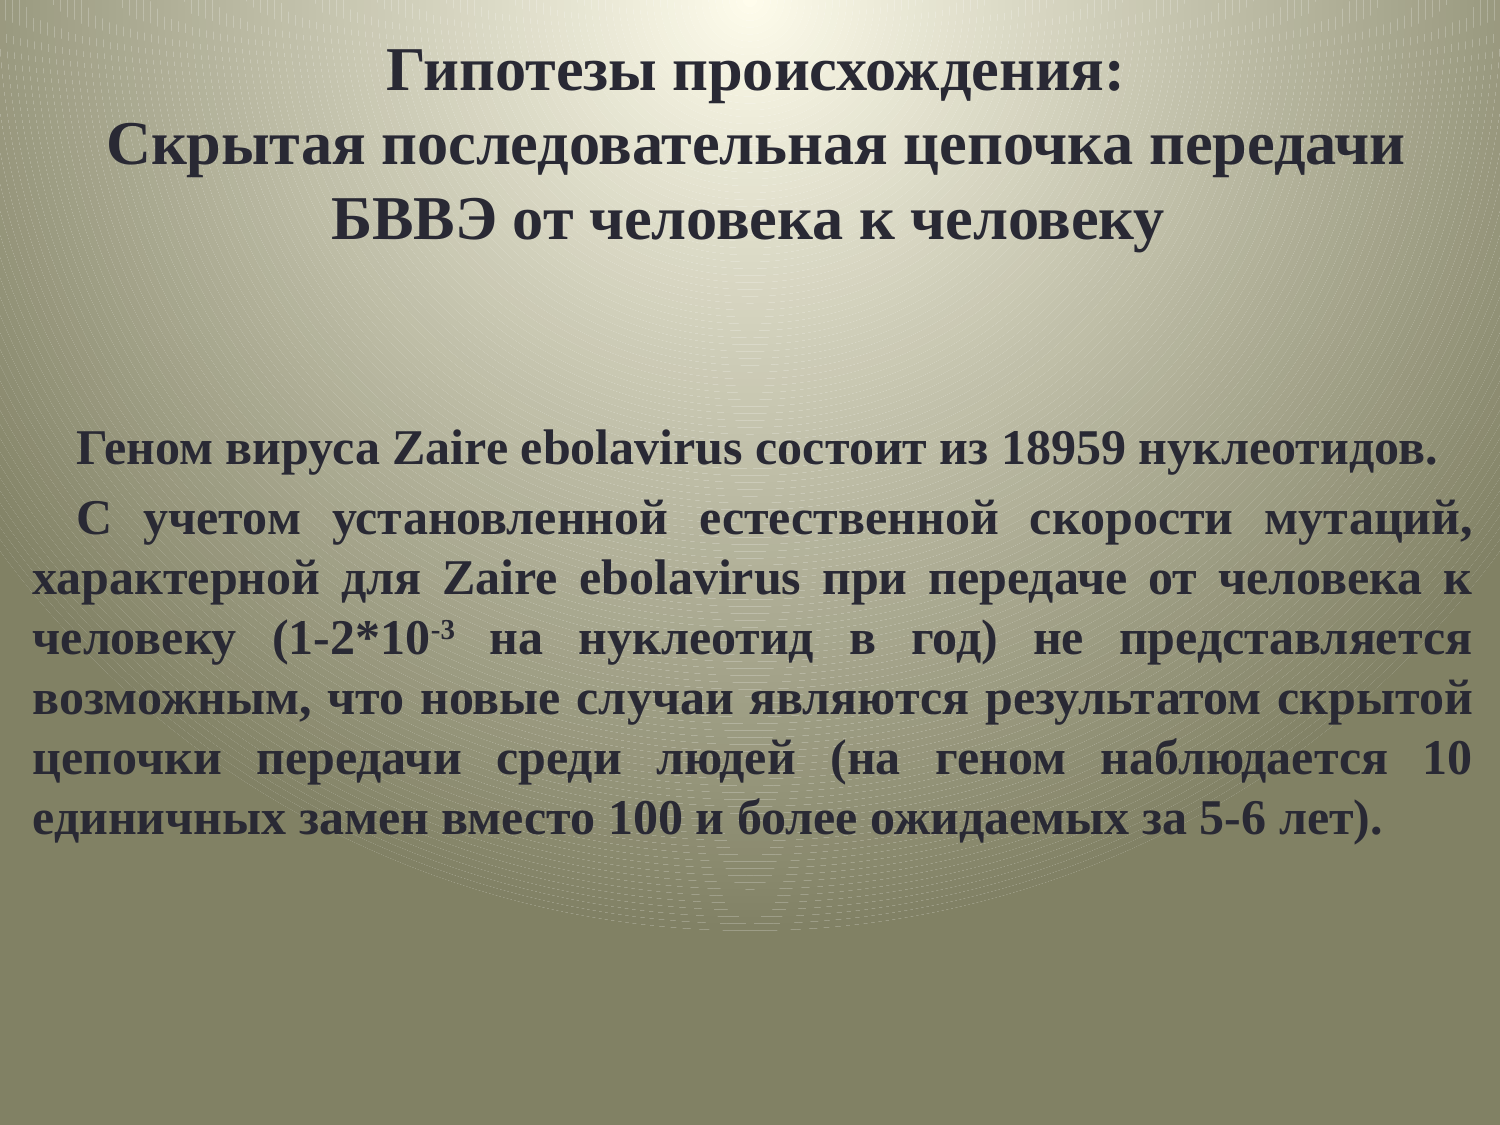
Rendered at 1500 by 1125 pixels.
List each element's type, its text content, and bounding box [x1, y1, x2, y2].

title Гипотезы происхождения: Скрытая последовательная цепочка передачи БВВЭ от человека к человеку [64, 19, 1447, 261]
subtitle Геном вируса Zaire ebolavirus состоит из 18959 нуклеотидов. С учетом установленной естественной скорости мутаций, характерной для Zaire ebolavirus при передаче от человека к человеку (1-2*10-3 на нуклеотид в год) не представляется возможным, что новые случаи являются результатом скрытой цепочки передачи среди людей (на геном наблюдается 10 единичных замен вместо 100 и более ожидаемых за 5-6 лет). [17, 407, 1489, 965]
